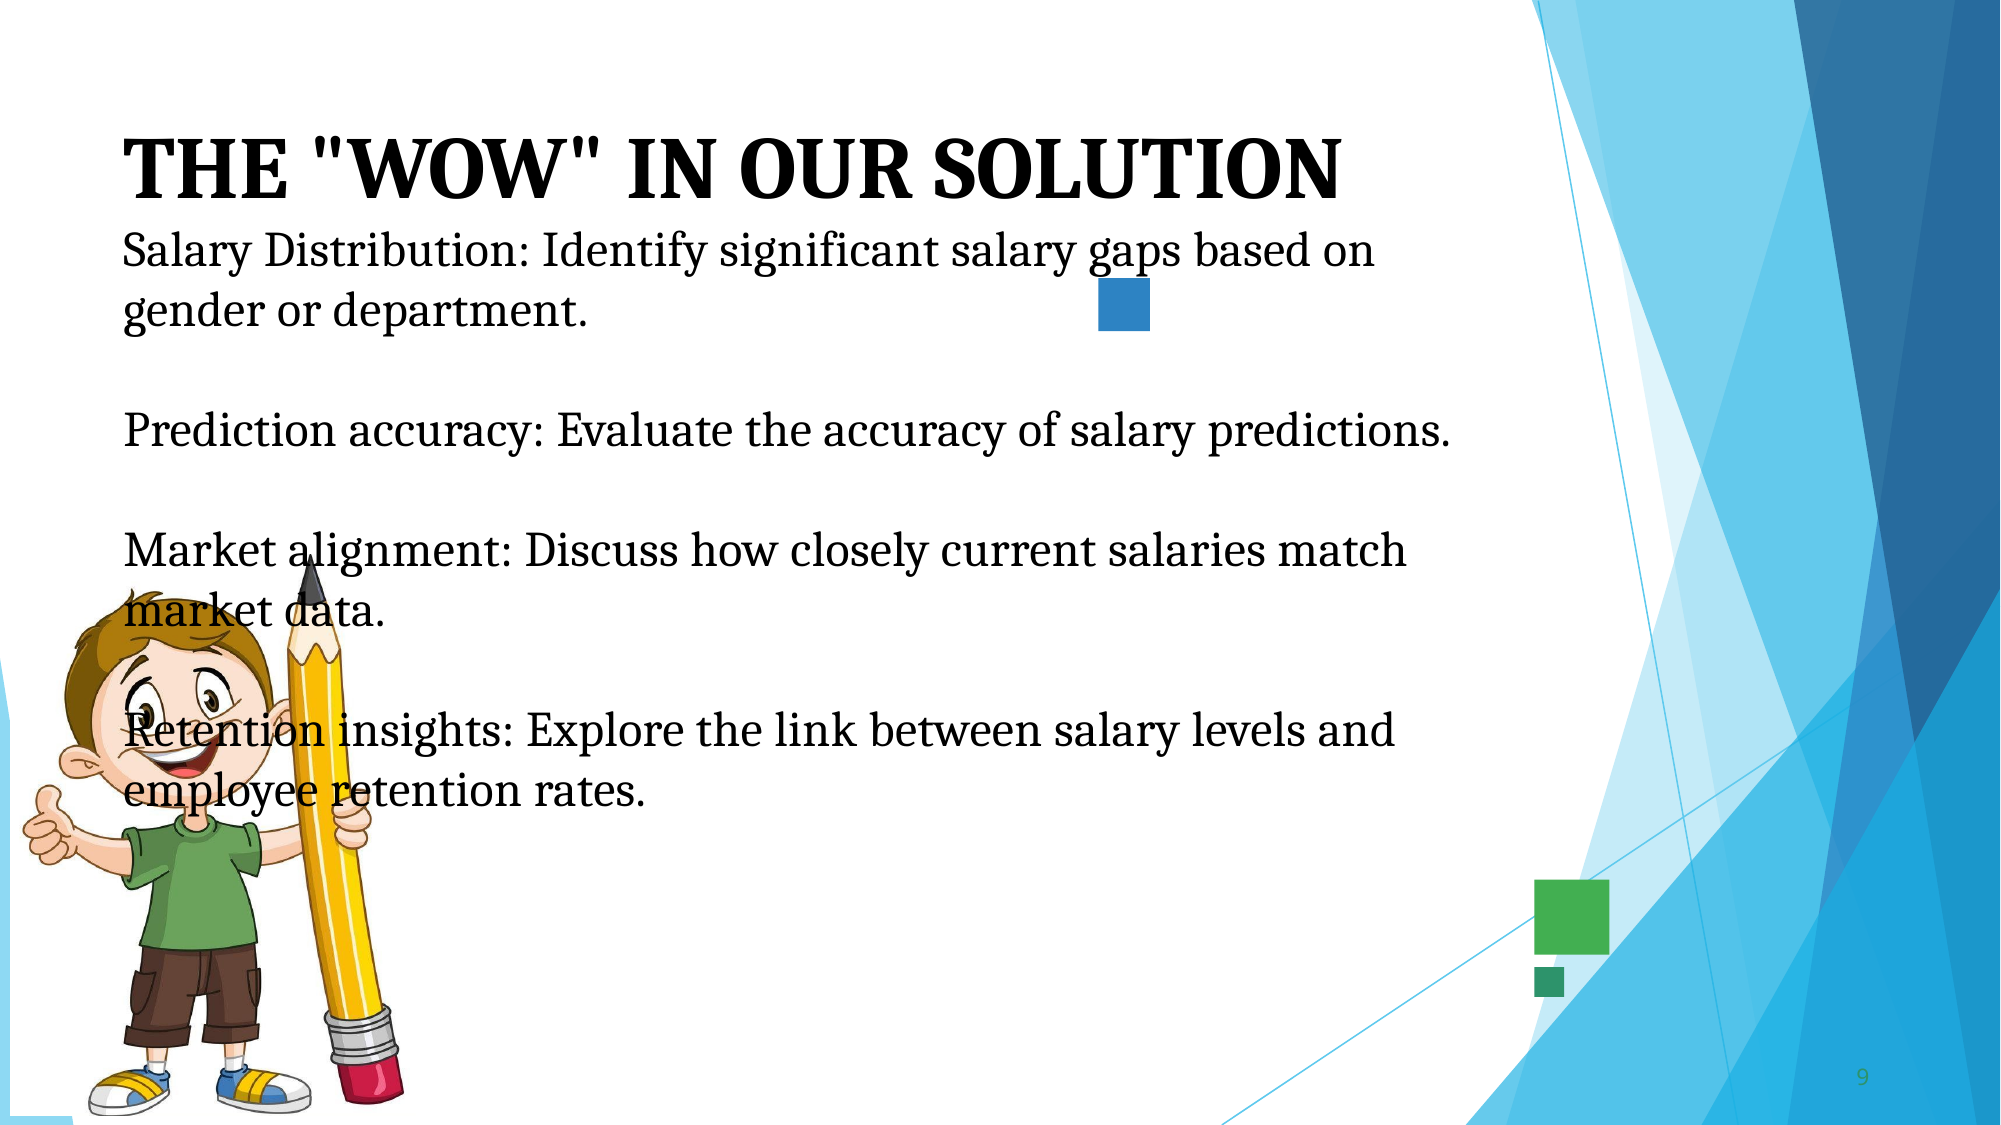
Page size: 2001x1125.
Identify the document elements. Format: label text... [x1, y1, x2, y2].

picture [10, 554, 416, 1116]
title THE "WOW" IN OUR SOLUTION Salary Distribution: Identify significant salary gaps based on gender or department. Prediction accuracy: Evaluate the accuracy of salary predictions. Market alignment: Discuss how closely current salaries match market data. Retention insights: Explore the link between salary levels and employee retention rates. [121, 107, 1513, 817]
text_box [449, 386, 1850, 543]
text_box 9 [1849, 1061, 1888, 1095]
text_box [1534, 879, 1610, 955]
text_box [1534, 967, 1565, 997]
